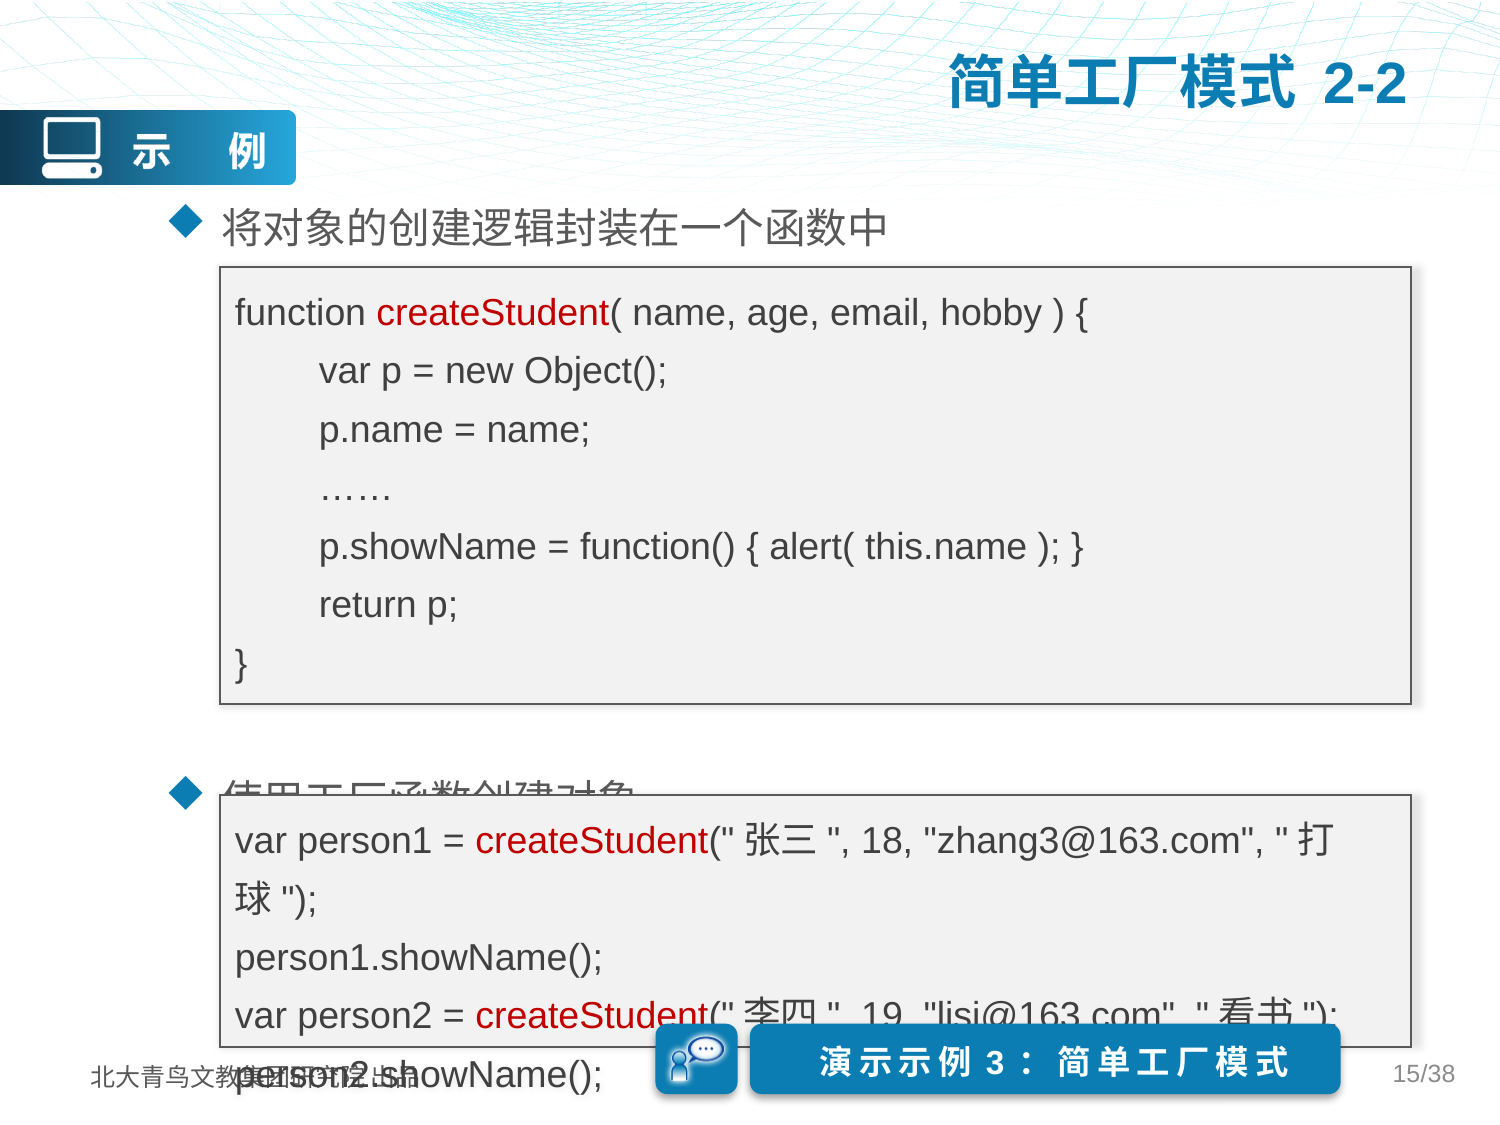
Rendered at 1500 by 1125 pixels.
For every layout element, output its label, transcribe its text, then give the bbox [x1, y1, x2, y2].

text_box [655, 1023, 1341, 1095]
text_box var person1 = createStudent("张三", 18, "zhang3@163.com", "打球"); person1.showName(); var person2 = createStudent("李四", 19, "lisi@163.com", "看书"); person2.showName(); [220, 795, 1412, 1047]
picture [0, 2, 1500, 215]
title 简单工厂模式 2-2 [150, 45, 1424, 114]
slide_number 15/38 [1340, 1042, 1471, 1103]
list 将对象的创建逻辑封装在一个函数中 使用工厂函数创建对象 [150, 184, 1424, 894]
text_box function createStudent( name, age, email, hobby ) { var p = new Object(); p.name = name; …… p.showName = function() { alert( this.name ); } return p; } [220, 267, 1412, 705]
